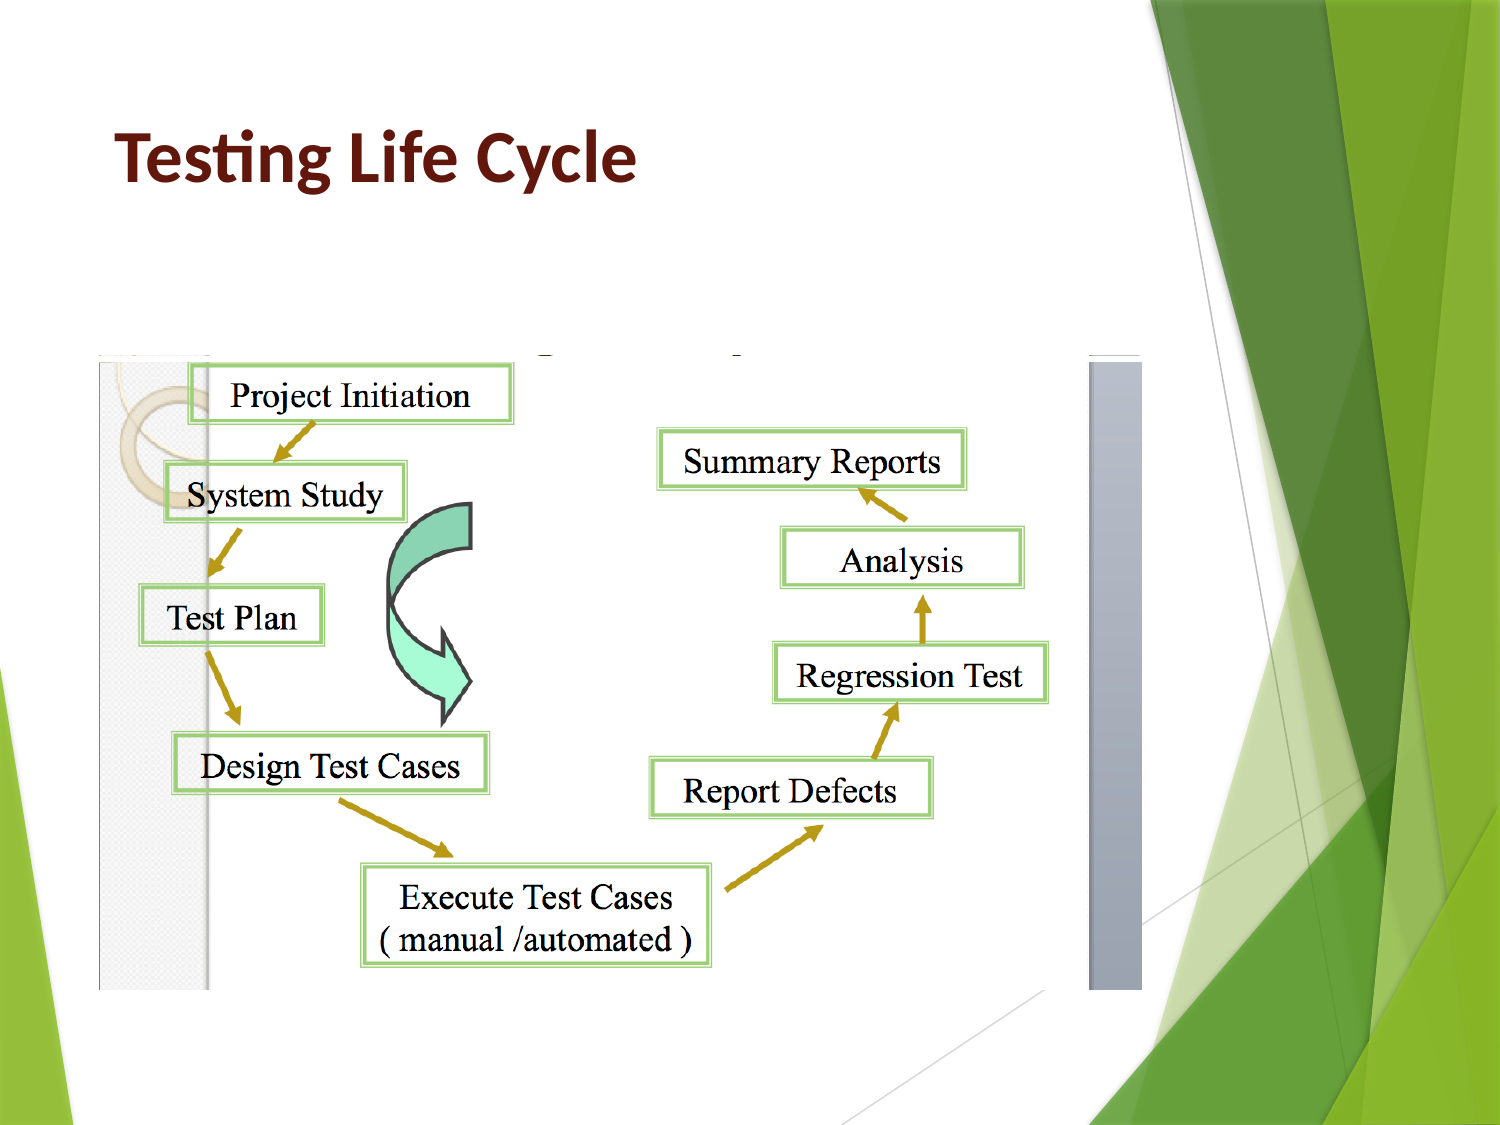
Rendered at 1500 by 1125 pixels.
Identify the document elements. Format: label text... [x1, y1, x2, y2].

title Testing Life Cycle [99, 99, 1142, 317]
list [99, 355, 1142, 991]
